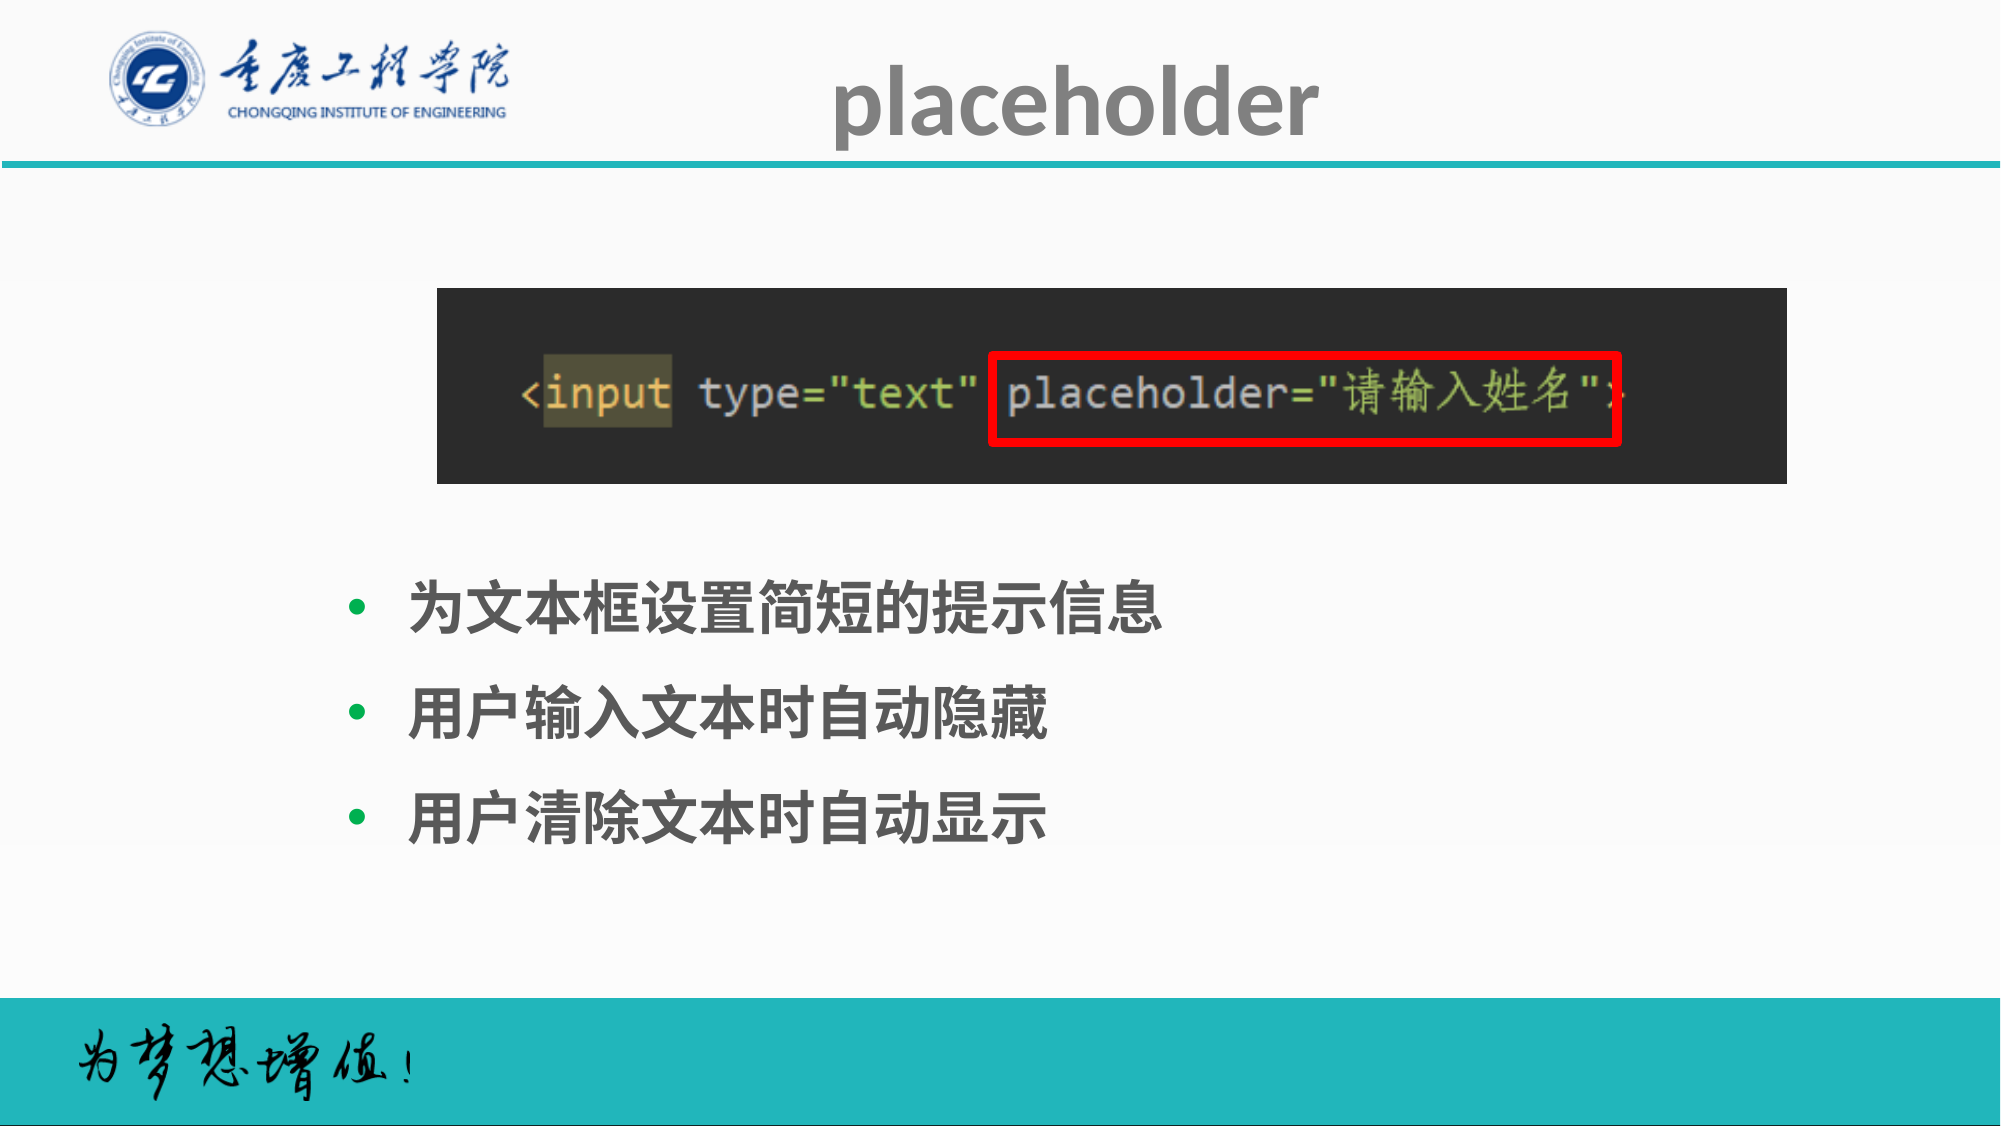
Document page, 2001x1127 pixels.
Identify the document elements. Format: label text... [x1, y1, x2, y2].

picture [79, 1023, 410, 1101]
picture [0, 0, 2001, 998]
text_box 为文本框设置简短的提示信息 用户输入文本时自动隐藏 用户清除文本时自动显示 [332, 529, 1892, 859]
text_box placeholder [815, 28, 1337, 163]
